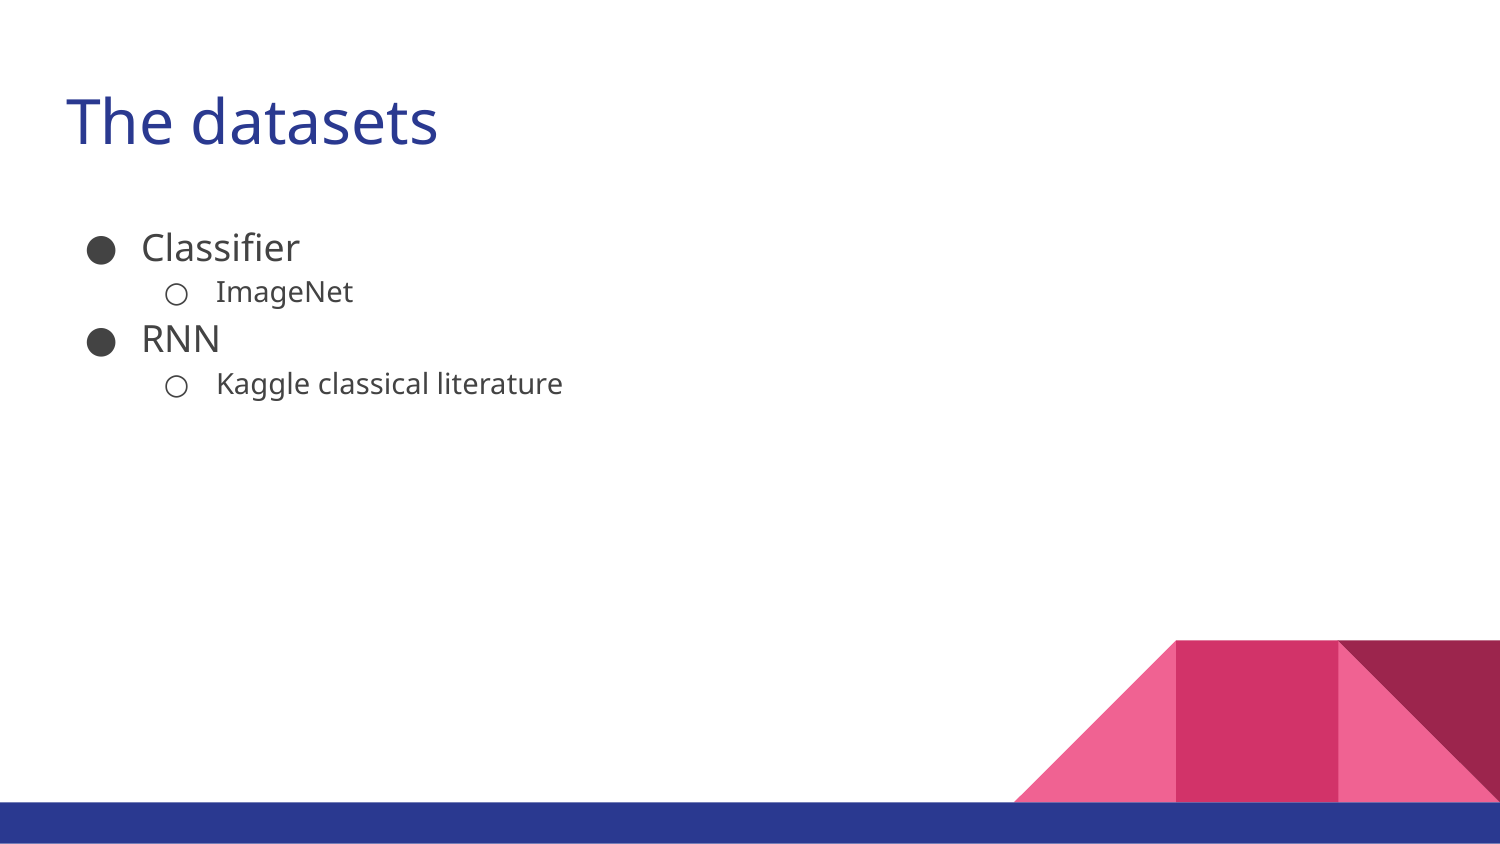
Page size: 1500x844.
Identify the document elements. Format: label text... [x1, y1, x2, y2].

list Classifier ImageNet RNN Kaggle classical literature [51, 201, 1449, 750]
title The datasets [51, 67, 1449, 167]
